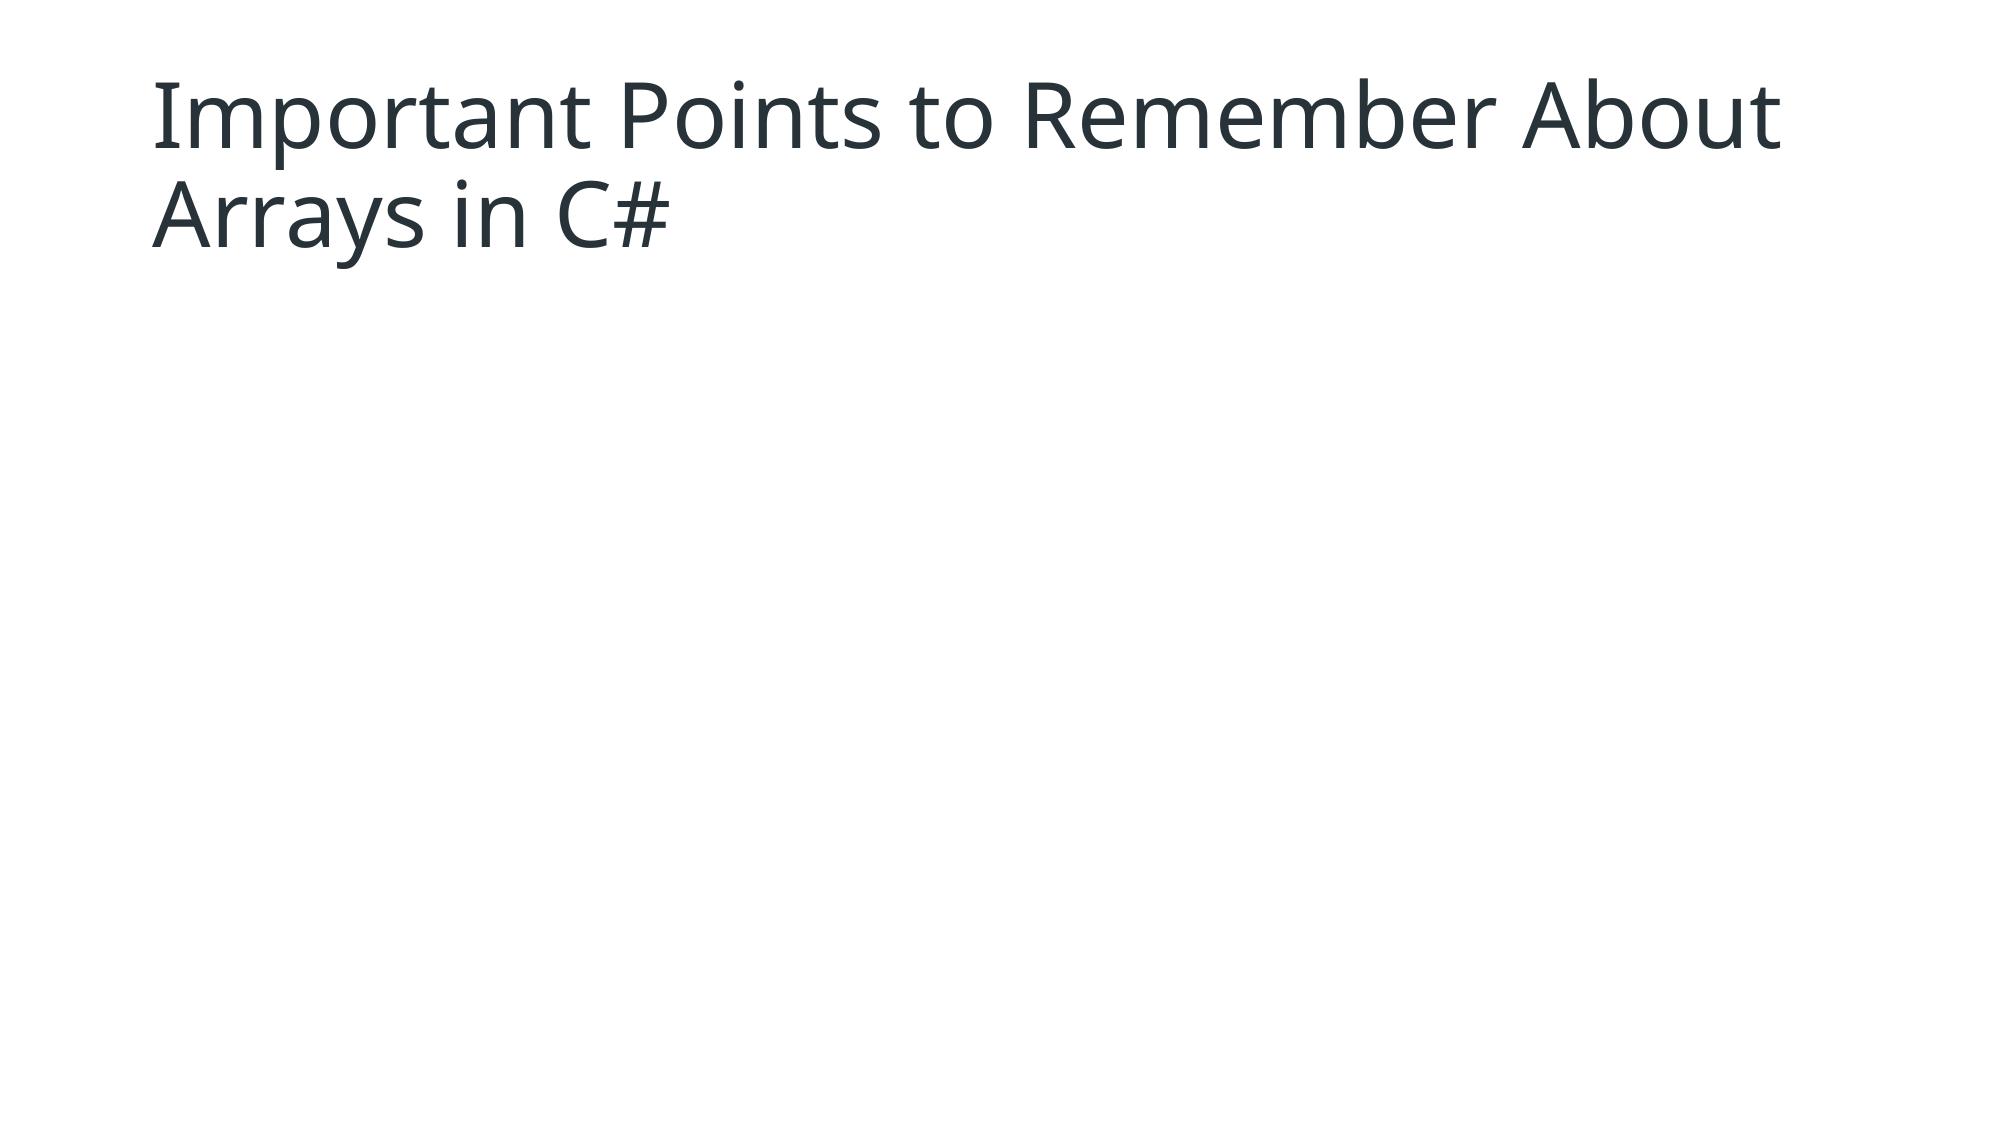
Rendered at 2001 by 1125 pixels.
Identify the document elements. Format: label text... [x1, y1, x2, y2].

title Important Points to Remember About Arrays in C# [137, 59, 1863, 278]
